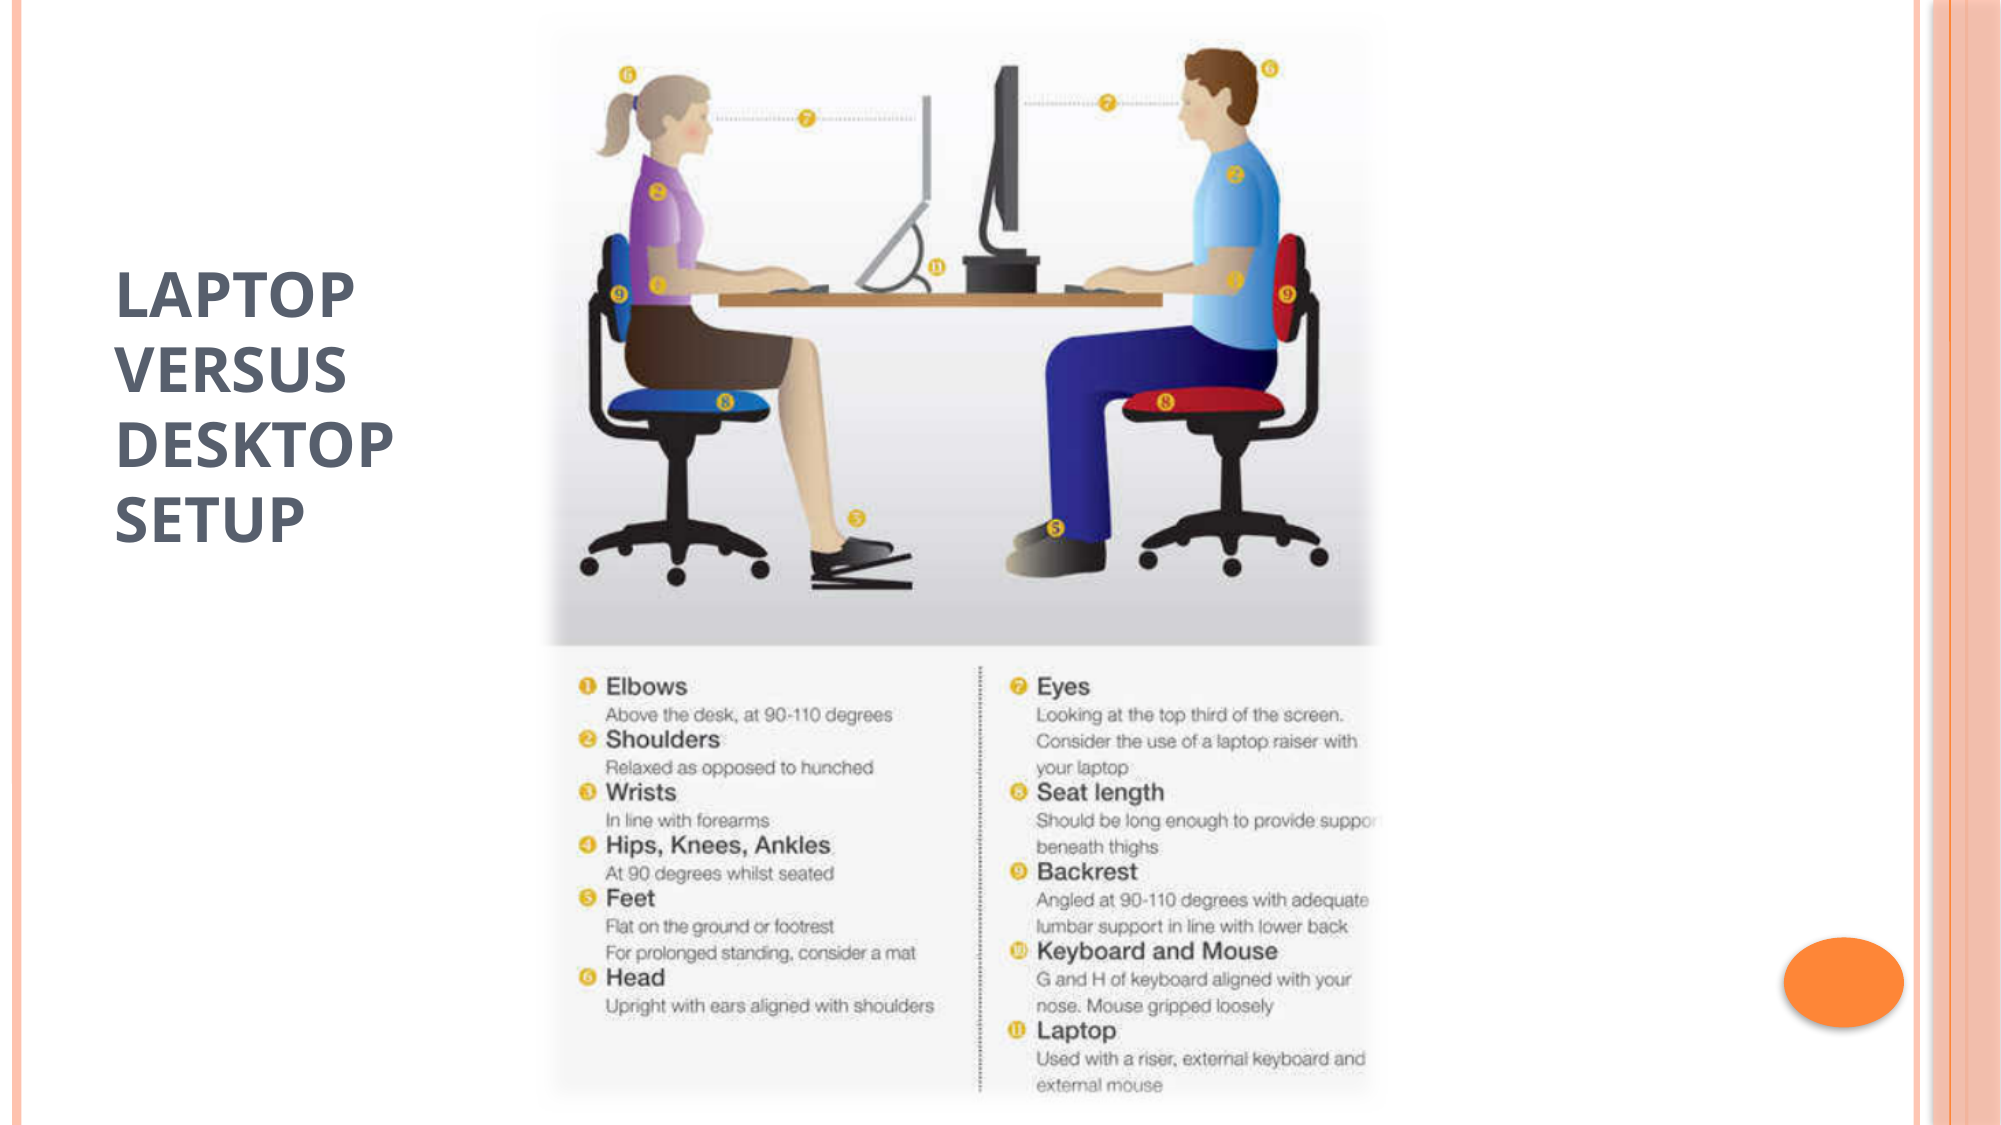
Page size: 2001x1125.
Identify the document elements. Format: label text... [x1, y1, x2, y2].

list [535, 11, 1388, 1114]
title Laptop versus desktop setup [99, 212, 425, 563]
